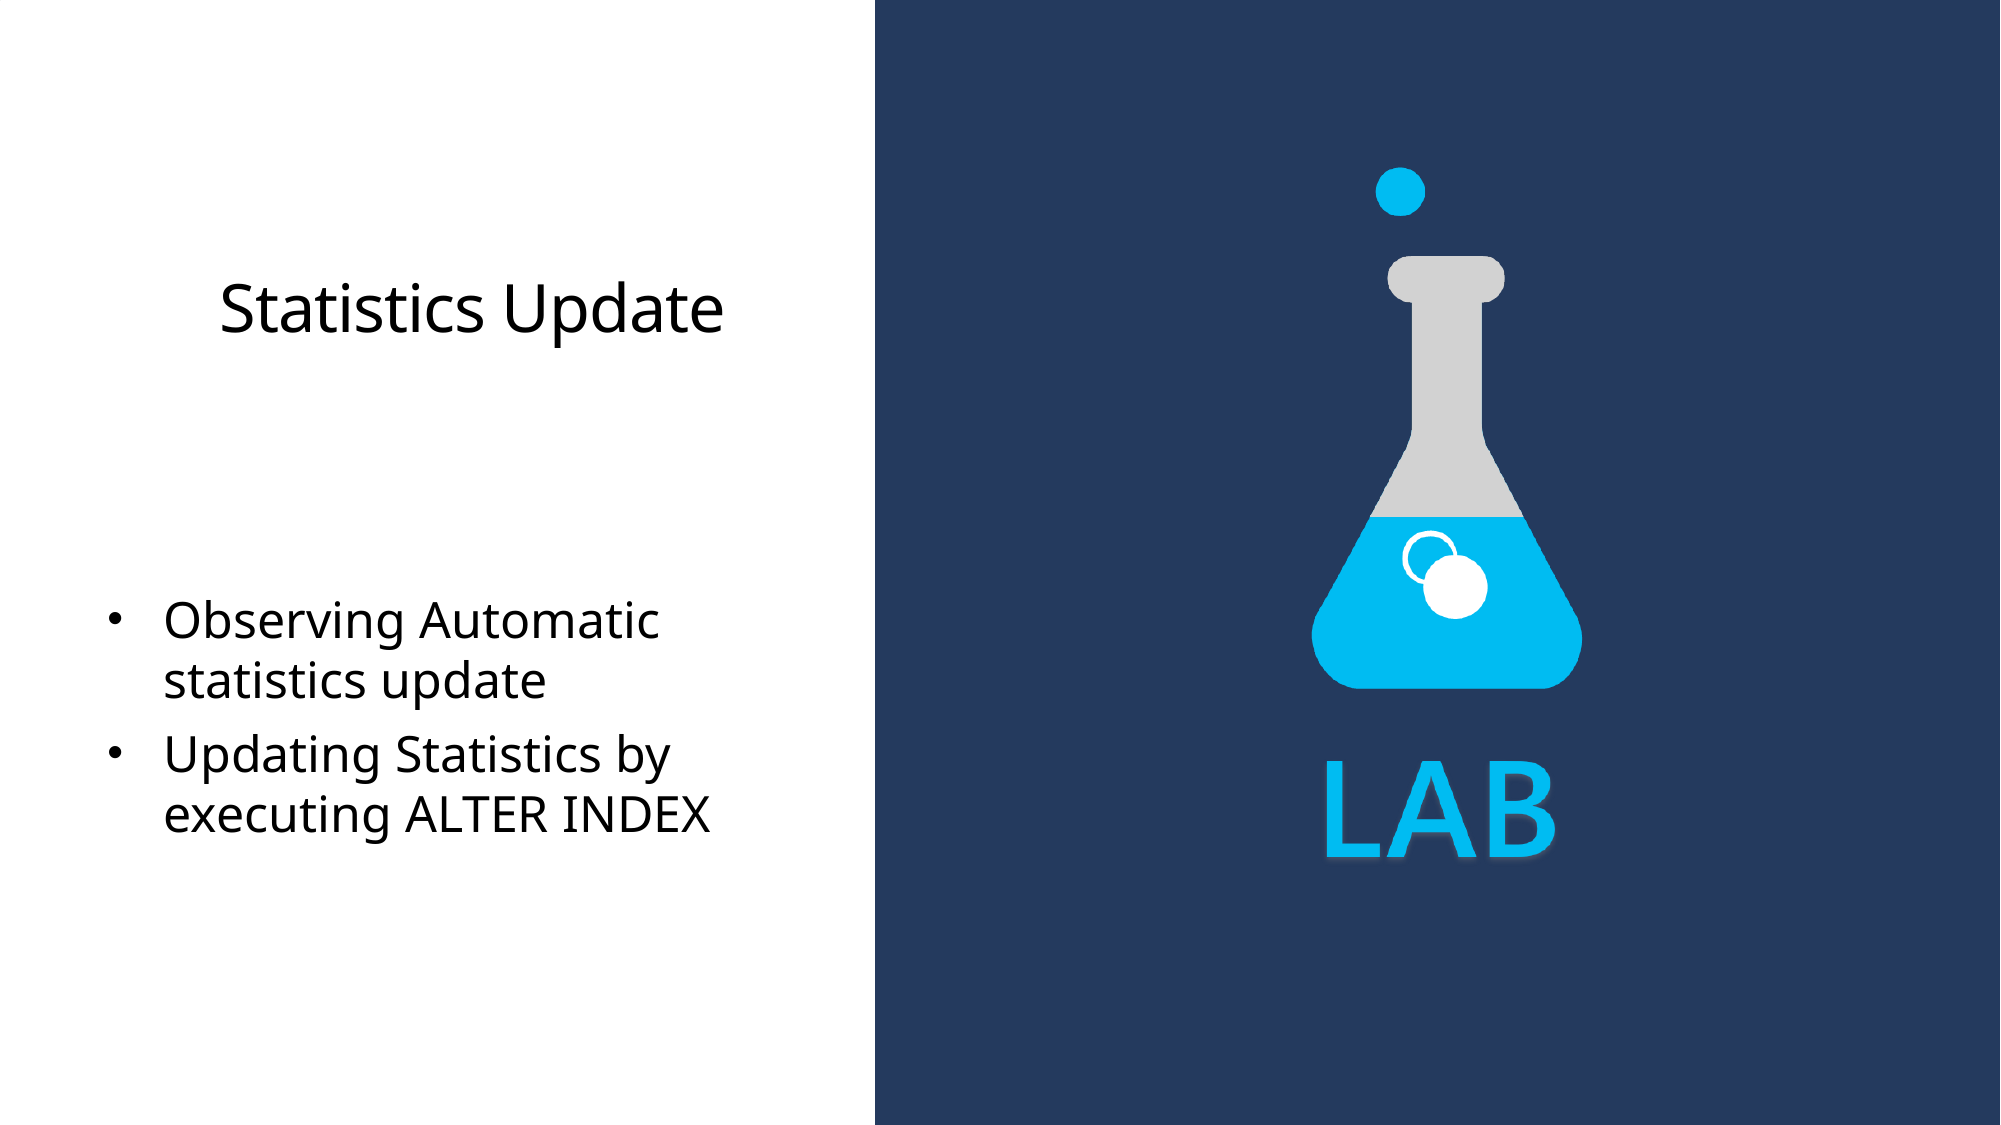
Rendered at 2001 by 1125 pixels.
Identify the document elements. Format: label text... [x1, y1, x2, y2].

list Observing Automatic statistics update Updating Statistics by executing ALTER INDEX [107, 588, 822, 1022]
title Statistics Update [107, 103, 822, 513]
picture [874, 0, 2000, 1125]
